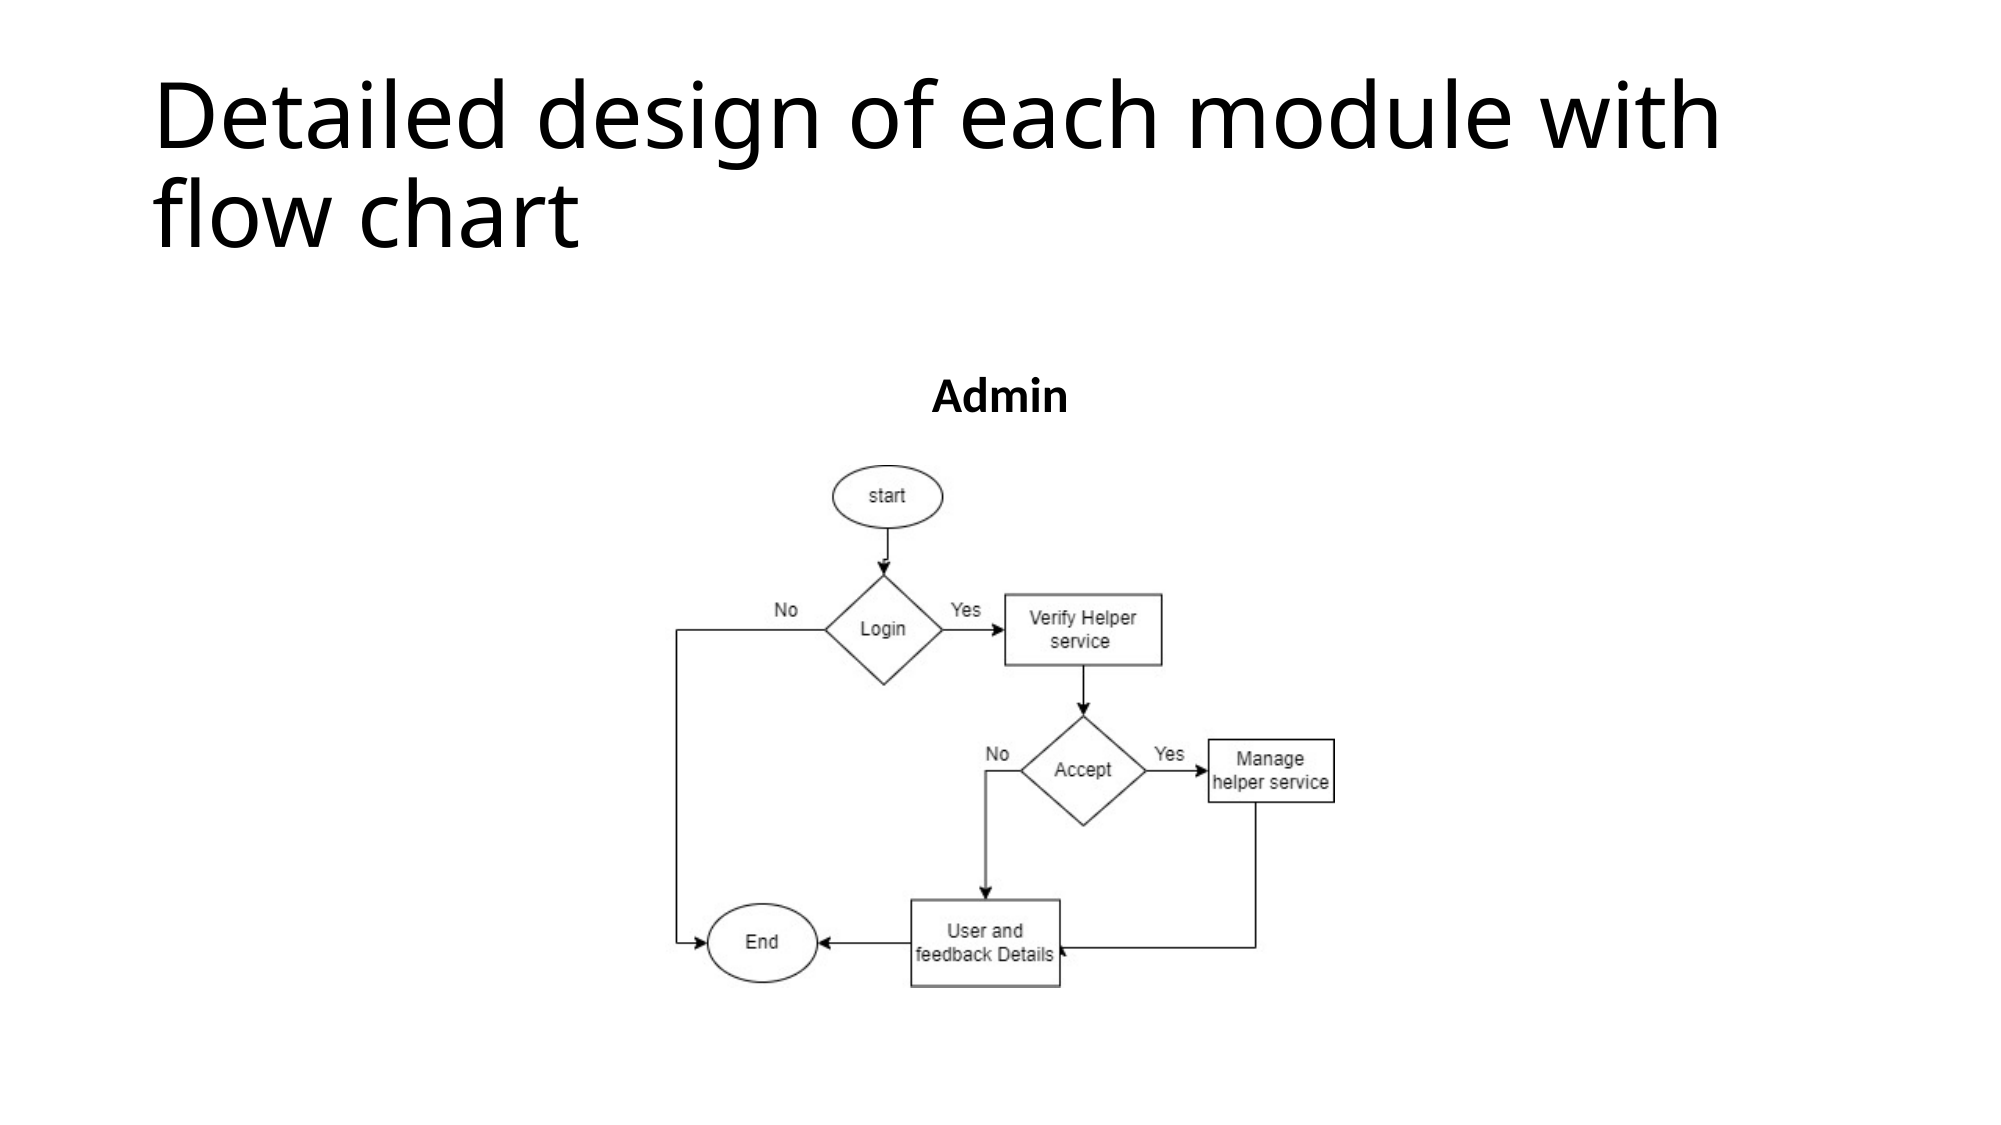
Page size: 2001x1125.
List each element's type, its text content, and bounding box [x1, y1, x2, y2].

list Admin [577, 295, 1424, 432]
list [665, 465, 1335, 988]
title Detailed design of each module with flow chart [137, 59, 1863, 278]
